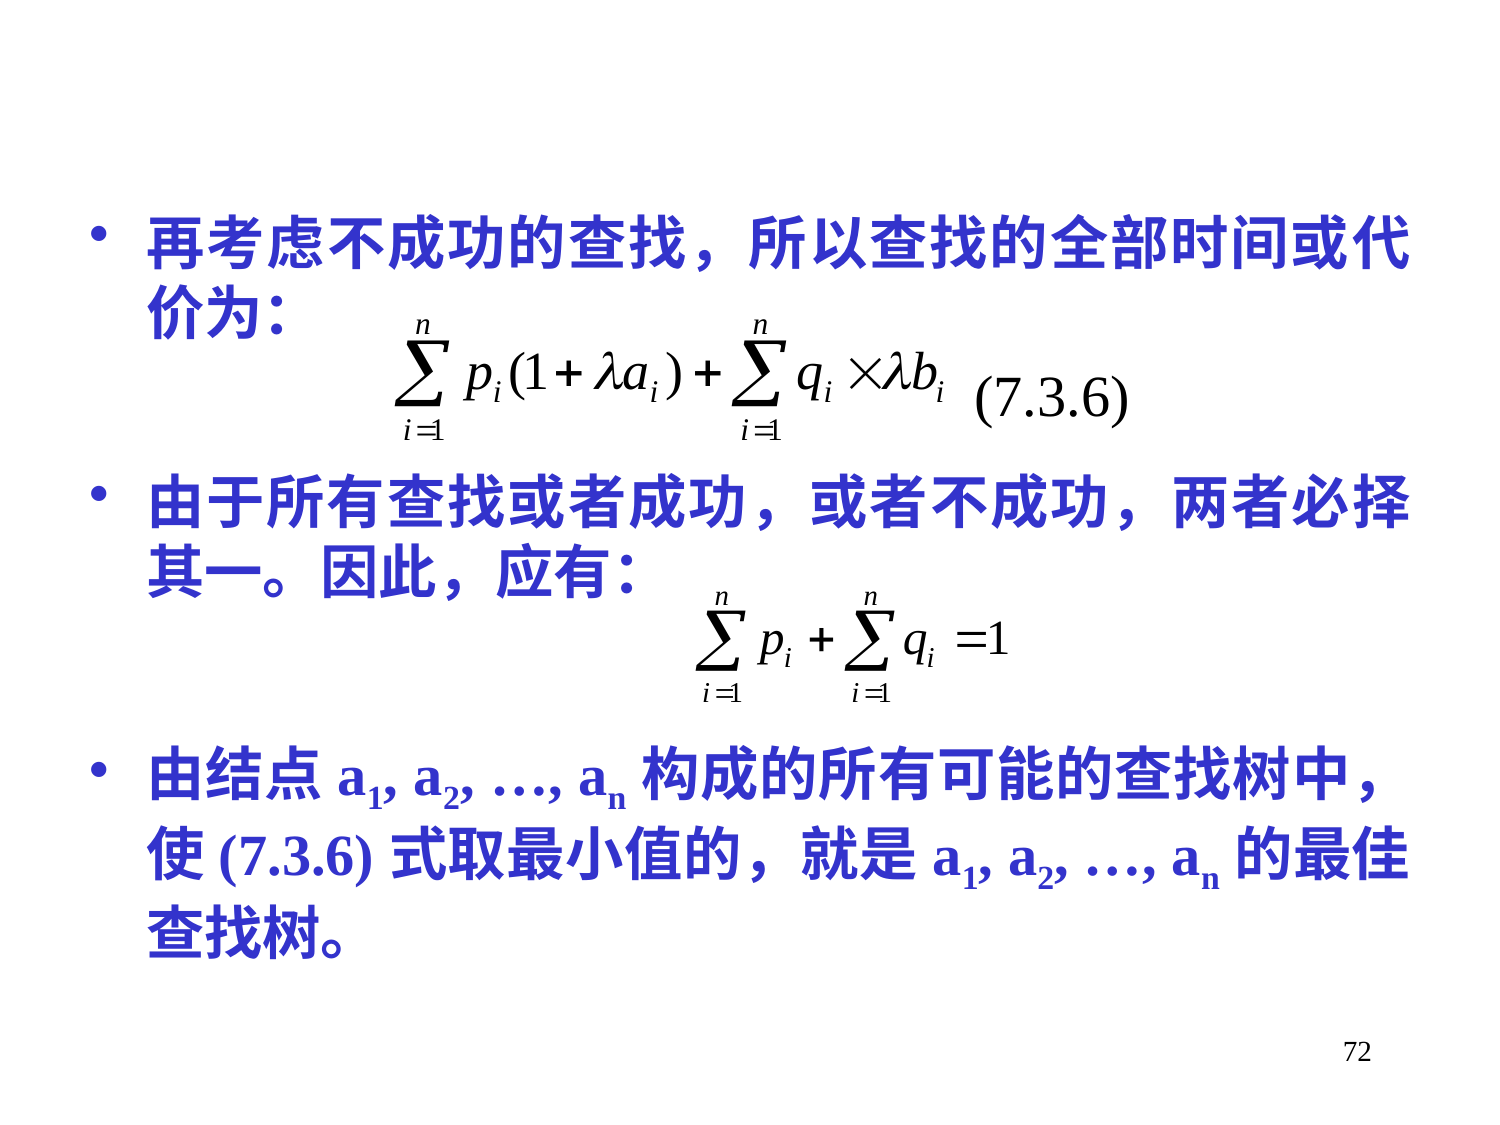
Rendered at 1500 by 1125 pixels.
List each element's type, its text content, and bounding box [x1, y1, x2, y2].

text_box 再考虑不成功的查找，所以查找的全部时间或代价为： (7.3.6) 由于所有查找或者成功，或者不成功，两者必择其一。因此，应有： 由结点a1, a2, …, an构成的所有可能的查找树中，使(7.3.6)式取最小值的，就是a1, a2, …, an的最佳查找树。 [74, 198, 1425, 942]
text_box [688, 572, 1014, 713]
slide_number 72 [1074, 1024, 1388, 1101]
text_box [386, 299, 959, 453]
